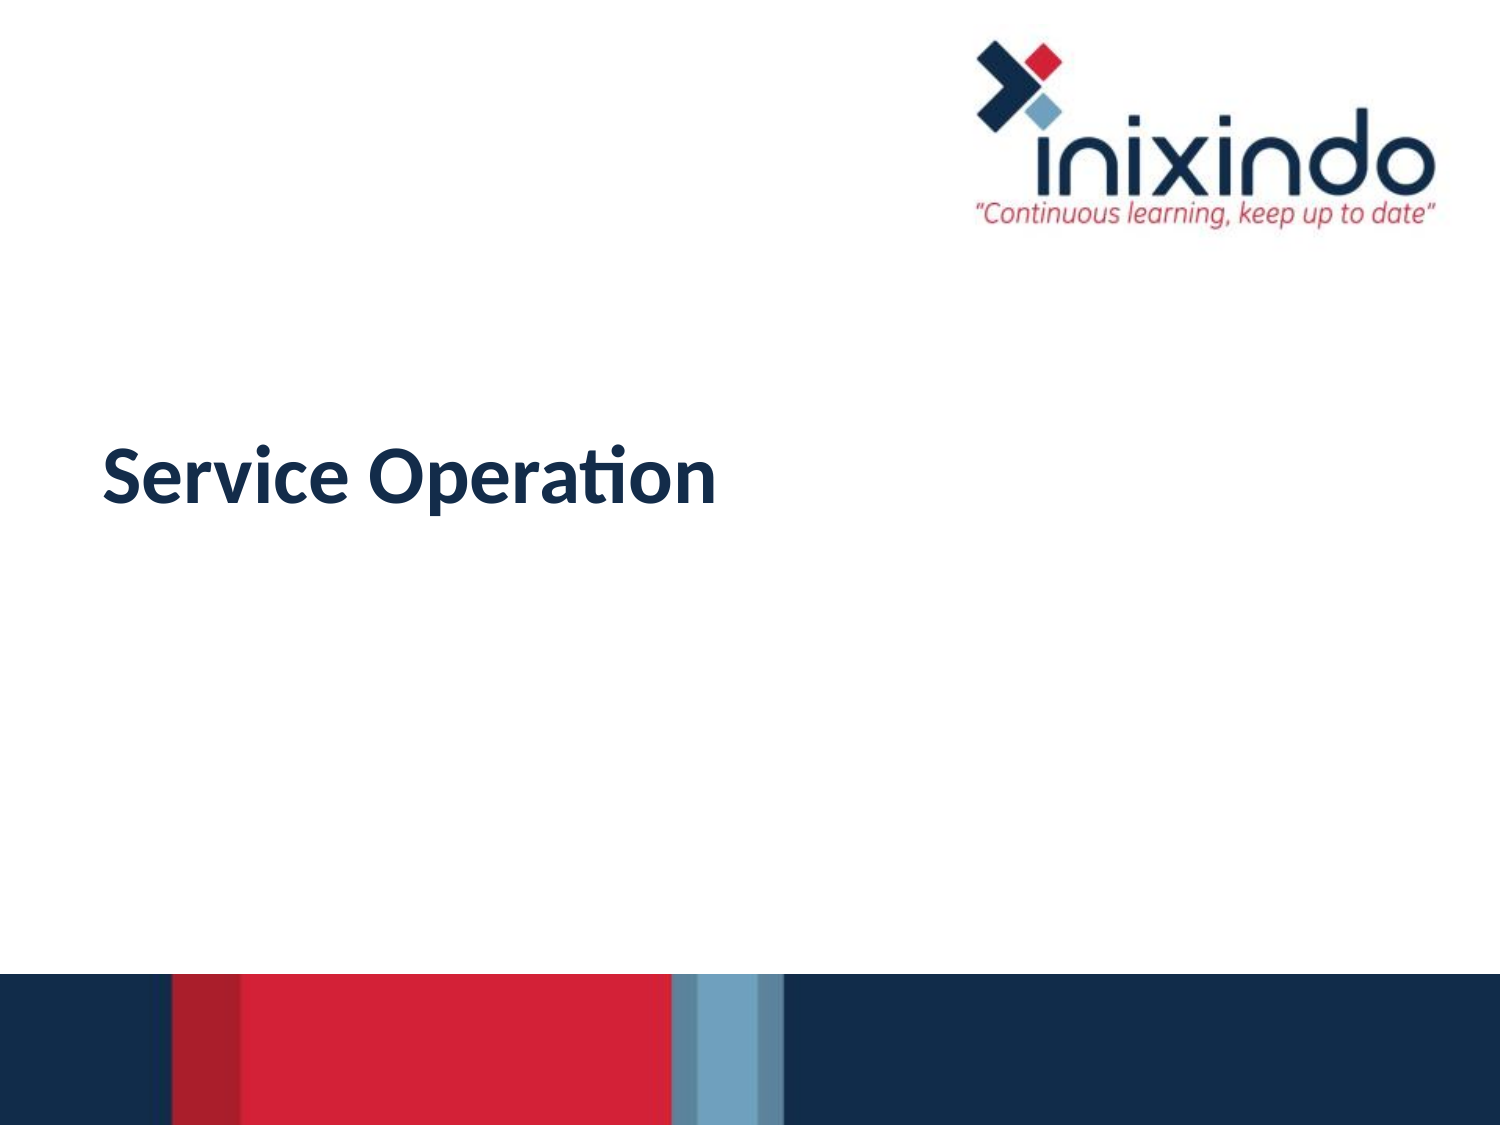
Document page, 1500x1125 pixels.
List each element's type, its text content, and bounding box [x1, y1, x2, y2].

picture [0, 974, 1500, 1125]
picture [924, 24, 1500, 258]
title Service Operation [87, 350, 1363, 592]
